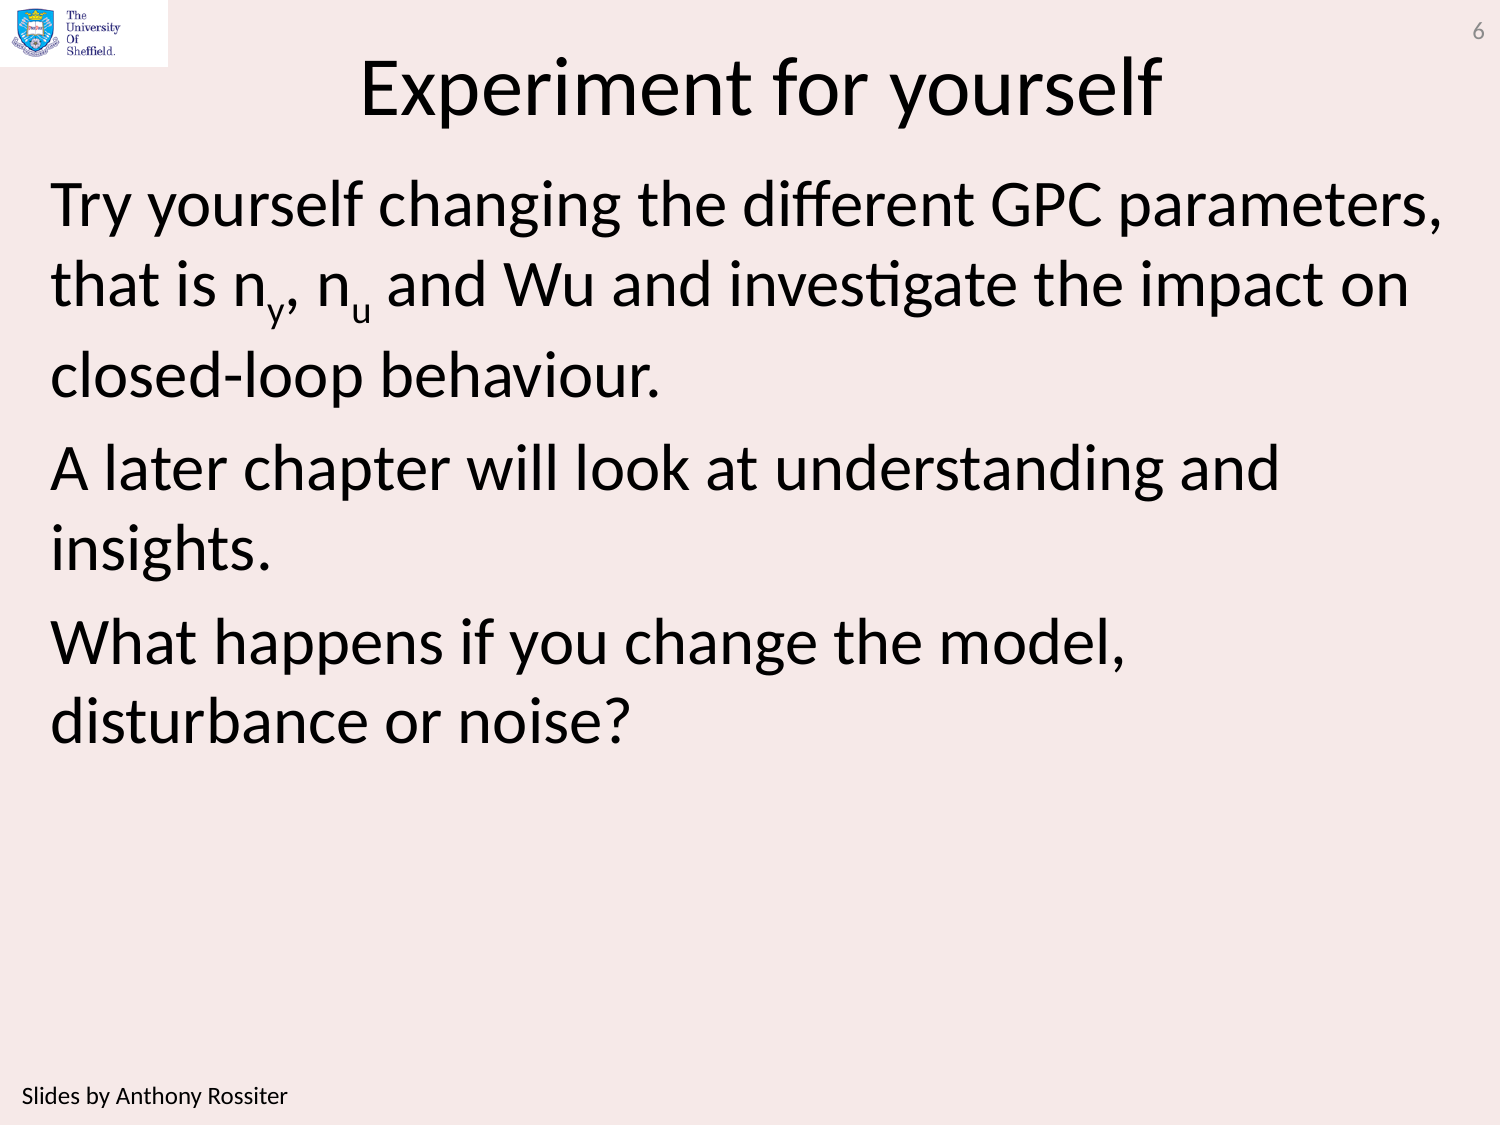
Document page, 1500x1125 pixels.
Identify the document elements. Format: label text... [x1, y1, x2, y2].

slide_number 6 [1335, 0, 1500, 60]
title Experiment for yourself [105, 23, 1418, 141]
list Try yourself changing the different GPC parameters, that is ny, nu and Wu and investigate the impact on closed-loop behaviour. A later chapter will look at understanding and insights. What happens if you change the model, disturbance or noise? [35, 152, 1465, 1079]
picture [0, 0, 168, 67]
footer Slides by Anthony Rossiter [0, 1065, 317, 1125]
